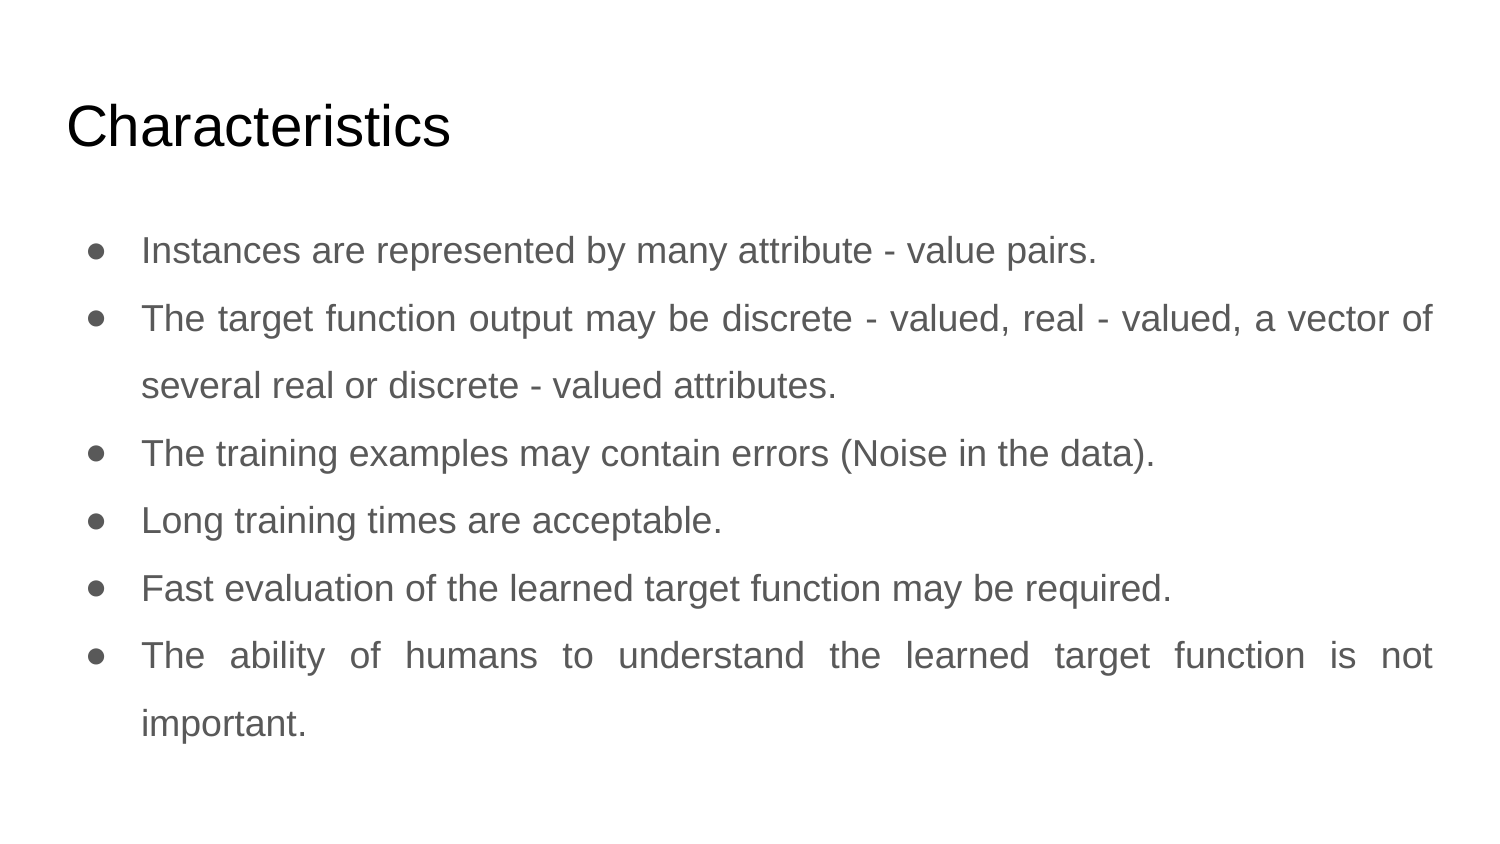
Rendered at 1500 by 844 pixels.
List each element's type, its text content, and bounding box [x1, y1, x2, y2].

list Instances are represented by many attribute - value pairs. The target function output may be discrete - valued, real - valued, a vector of several real or discrete - valued attributes. The training examples may contain errors (Noise in the data). Long training times are acceptable. Fast evaluation of the learned target function may be required. The ability of humans to understand the learned target function is not important. [51, 189, 1449, 768]
title Characteristics [51, 72, 1449, 167]
